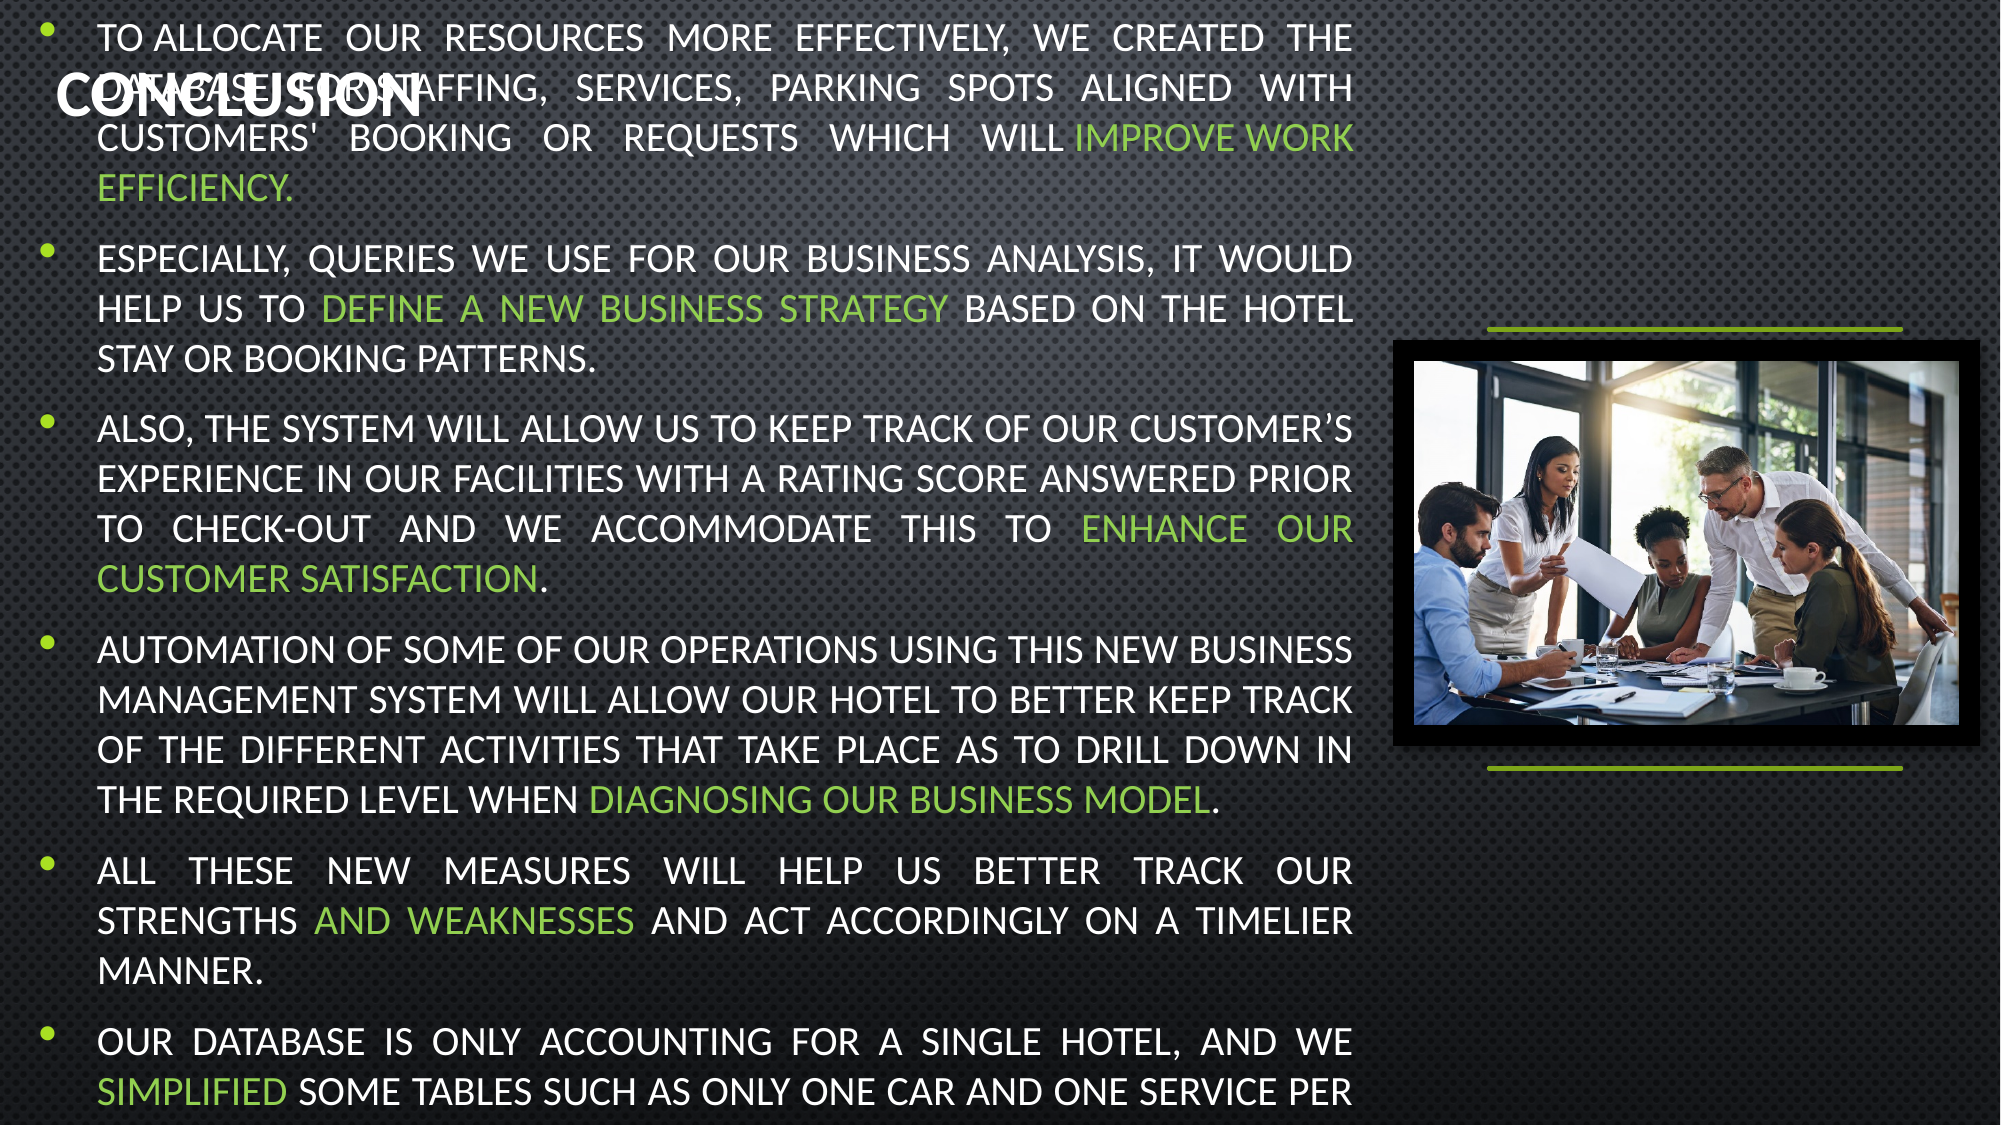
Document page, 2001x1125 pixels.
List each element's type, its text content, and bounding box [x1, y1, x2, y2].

text_box [1487, 327, 1903, 332]
text_box [1487, 766, 1903, 771]
text_box To allocate our resources more effectively, we created the database for staffing, services, parking spots aligned with customers' booking or requests which will improve work efficiency. Especially, queries we use for our business analysis, it would help us to define a new business strategy based on the hotel stay or booking patterns. Also, the system will allow us to keep track of our customer’s experience in our facilities with a rating score answered prior to check-out and we accommodate this to enhance our customer satisfaction. Automation of some of our operations using this new business management system will allow our hotel to better keep track of the different activities that take place as to drill down in the required level when diagnosing our business model. All these new measures will help us better track our strengths and weaknesses and act accordingly on a timelier manner. Our database is only accounting for a single hotel, and we simplified some tables such as only one car and one service per customer [25, 1, 1370, 1125]
text_box CONCLUSION [1370, 14, 1666, 165]
picture [1413, 360, 1960, 726]
